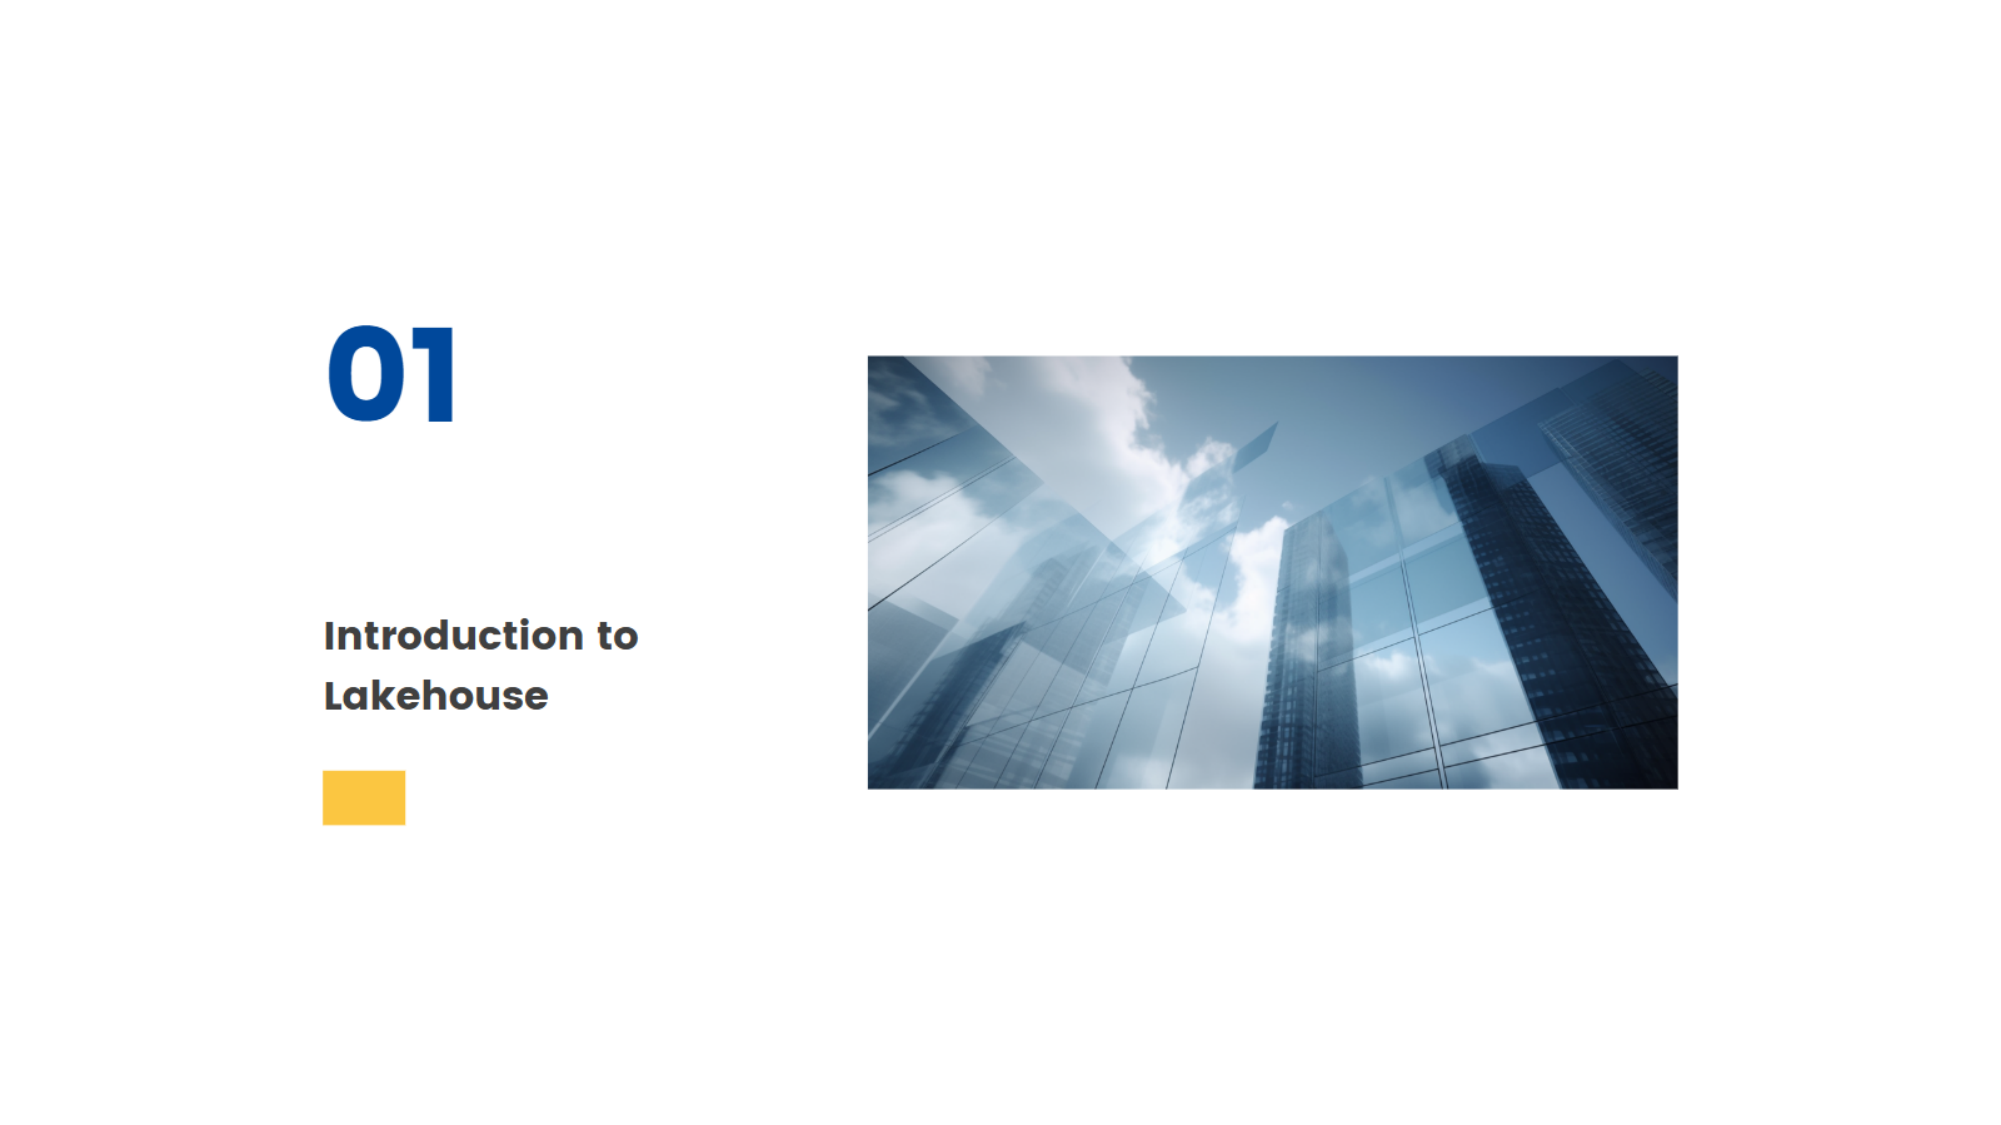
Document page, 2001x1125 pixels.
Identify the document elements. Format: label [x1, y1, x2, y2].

picture [284, 244, 1716, 880]
